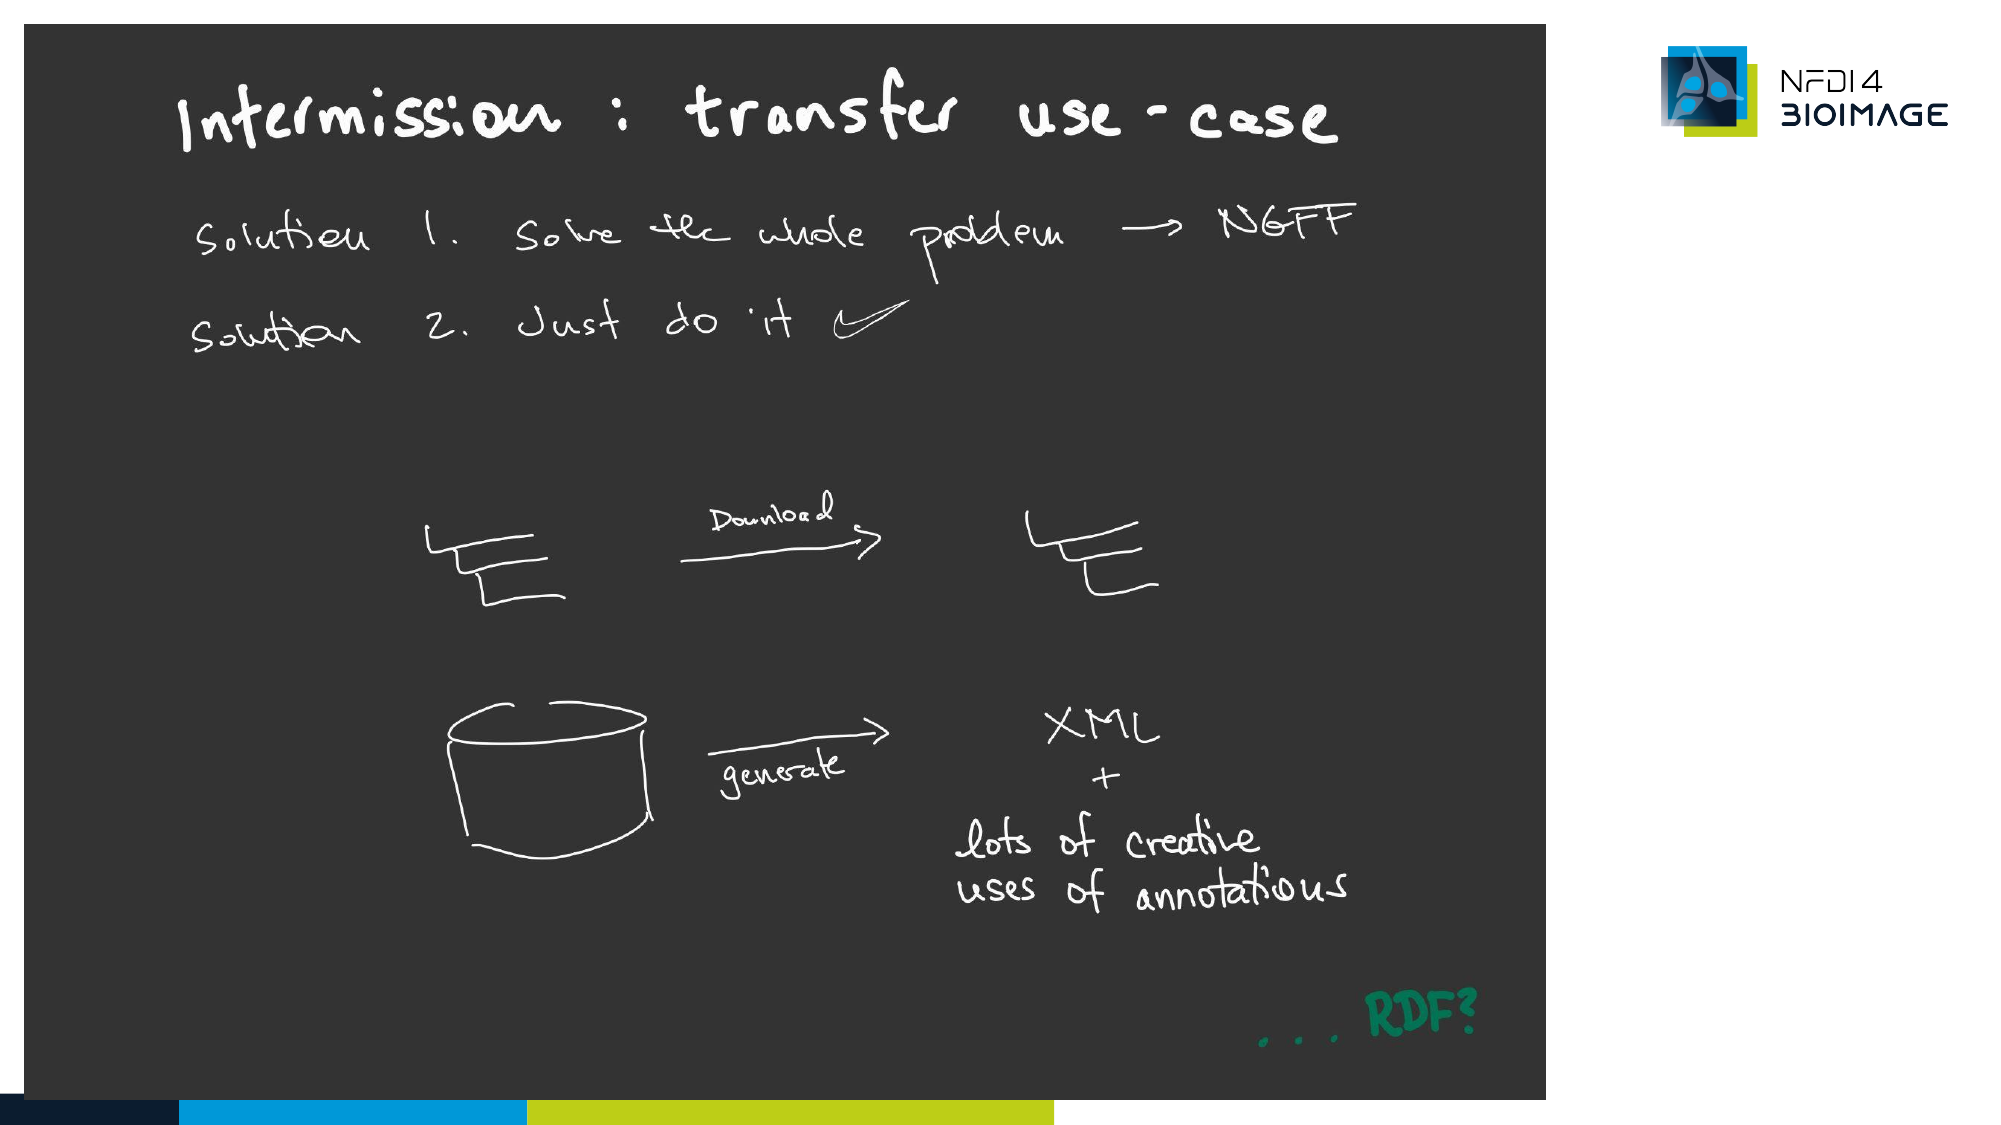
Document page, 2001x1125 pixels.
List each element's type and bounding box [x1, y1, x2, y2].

picture [1661, 46, 1948, 137]
picture [24, 24, 1546, 1101]
